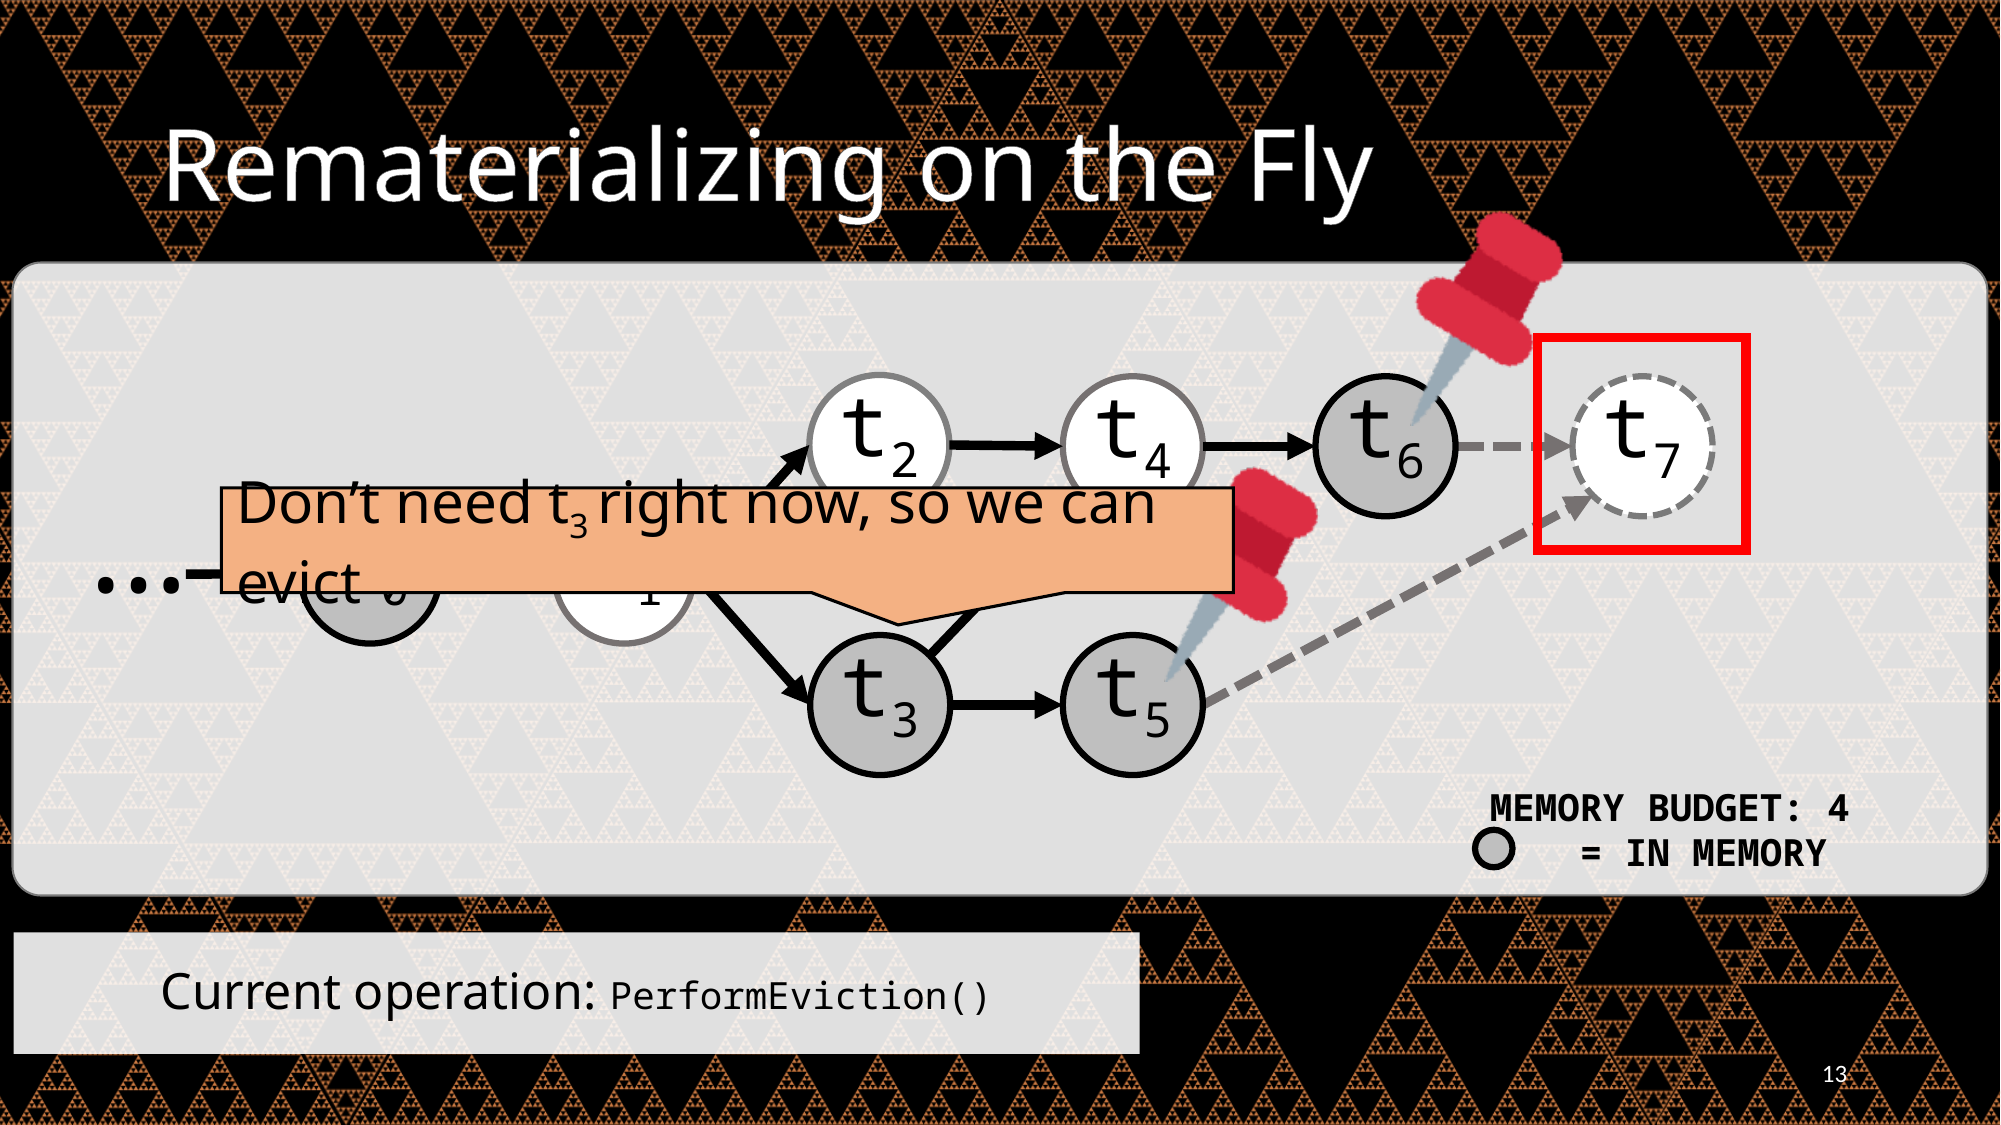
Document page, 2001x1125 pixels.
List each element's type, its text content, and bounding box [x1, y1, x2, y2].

text_box t0 [303, 594, 437, 644]
text_box t1 [557, 594, 691, 644]
text_box [1475, 829, 1513, 868]
text_box t3 [810, 635, 951, 776]
text_box [1537, 337, 1747, 550]
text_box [693, 444, 810, 574]
list Current operation: PerformEviction() [13, 932, 1140, 1054]
text_box [12, 262, 1988, 896]
text_box MEMORY BUDGET: 4 = IN MEMORY [1475, 776, 1892, 882]
picture [1139, 455, 1328, 682]
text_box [1202, 495, 1593, 705]
slide_number 13 [1412, 1042, 1863, 1103]
text_box t4 [1062, 376, 1203, 486]
picture [1367, 200, 1593, 426]
title Rematerializing on the Fly [137, 59, 1863, 262]
text_box Don’t need t3 right now, so we can evict [810, 486, 1139, 626]
text_box Don’t need t3 right now, so we can evict [220, 486, 694, 594]
text_box t6 [1315, 376, 1456, 495]
text_box … [75, 460, 175, 625]
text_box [694, 573, 811, 705]
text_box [929, 495, 1084, 656]
text_box t2 [809, 374, 950, 486]
text_box t5 [1062, 635, 1203, 776]
